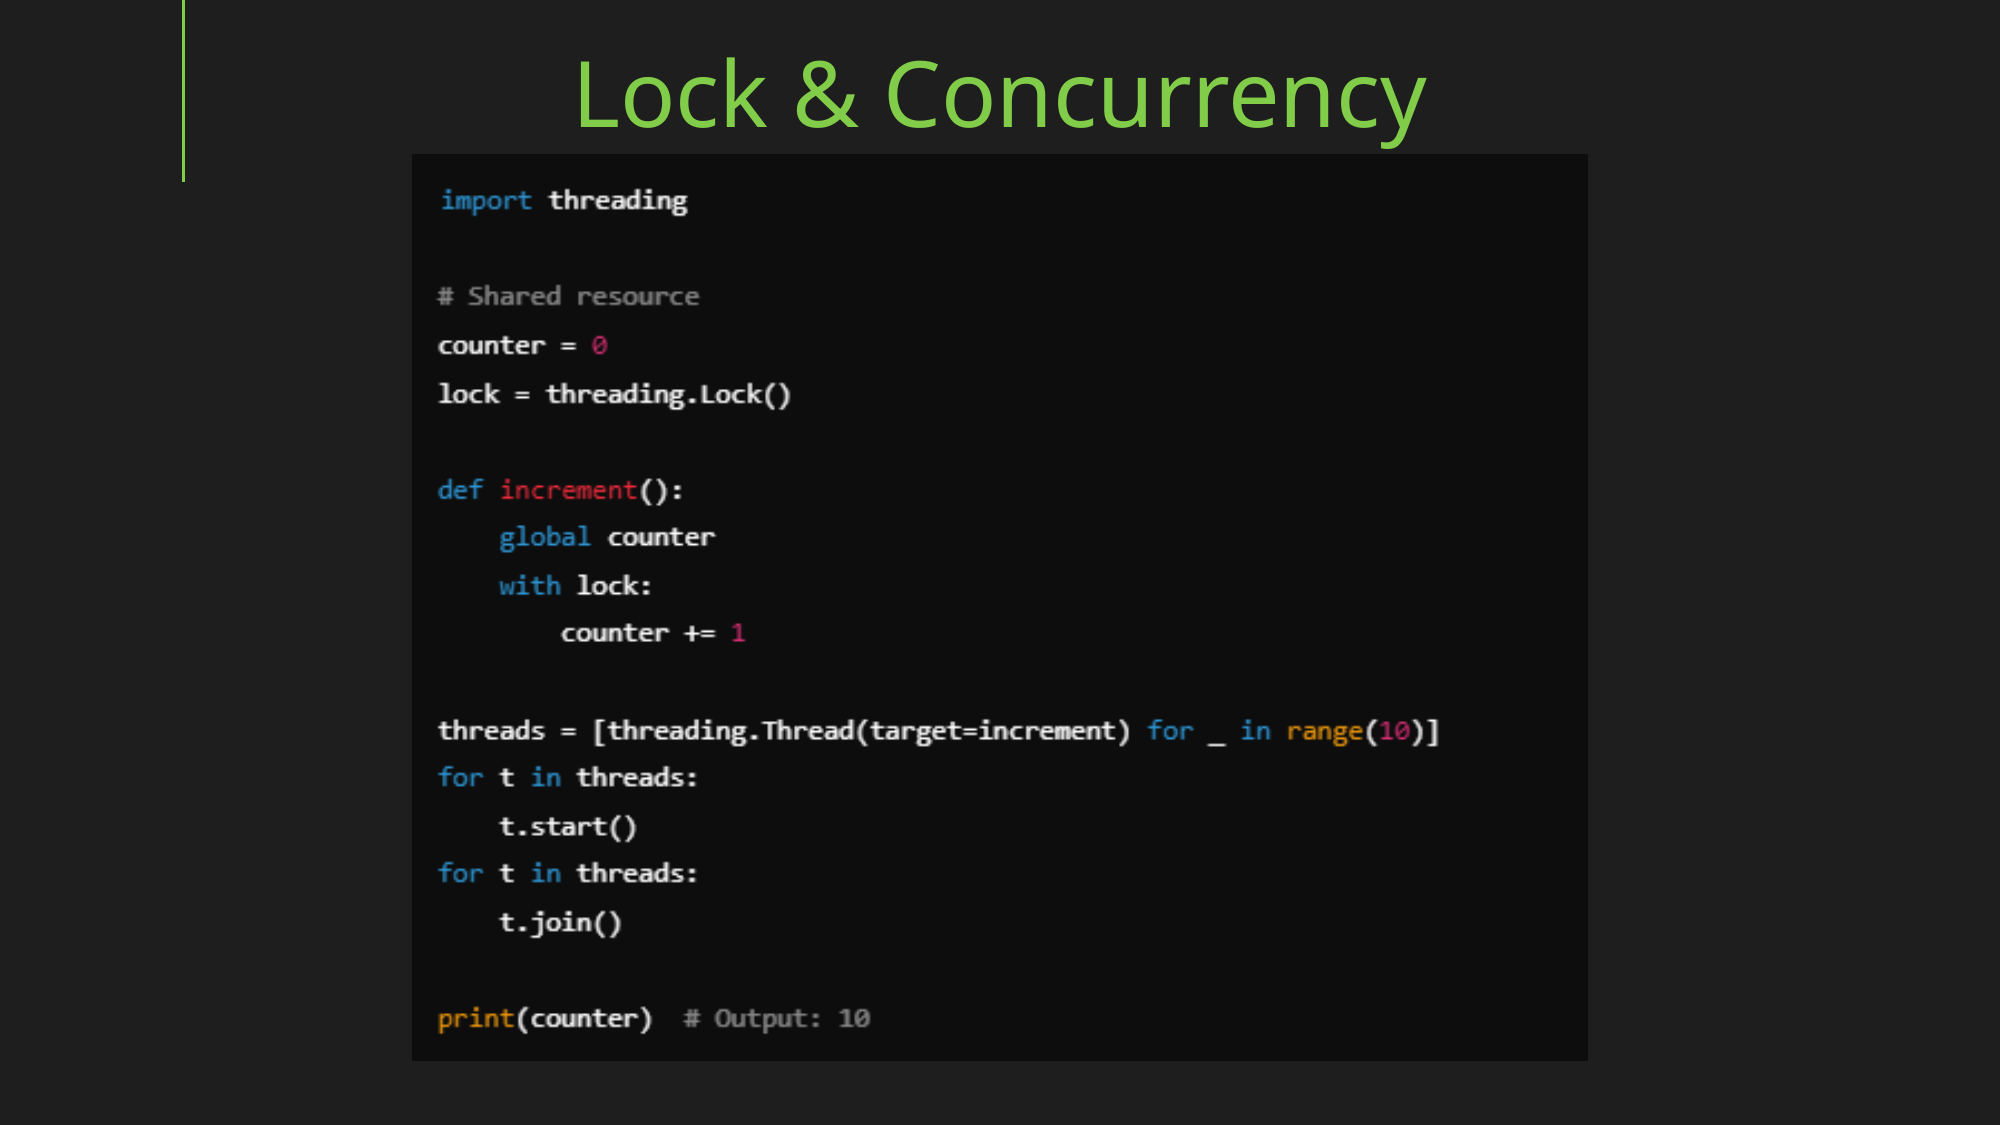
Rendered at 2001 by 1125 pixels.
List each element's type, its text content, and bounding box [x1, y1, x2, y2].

text_box Lock & Concurrency [84, 28, 1916, 154]
picture [412, 154, 1588, 1061]
